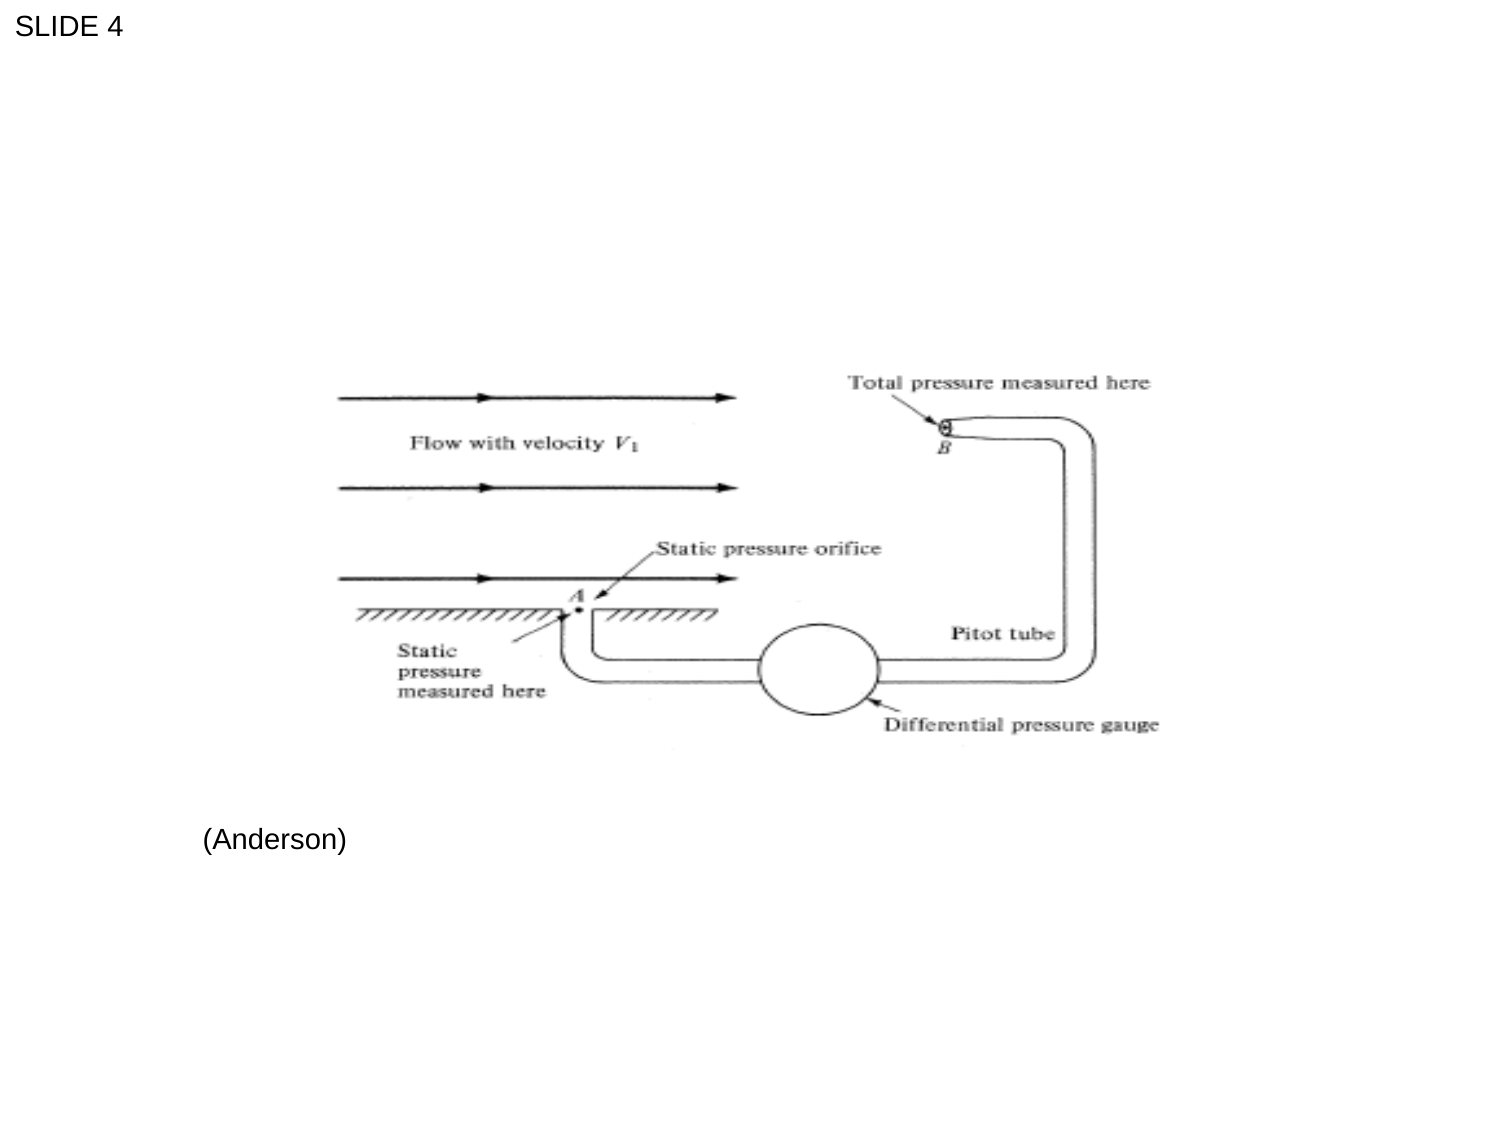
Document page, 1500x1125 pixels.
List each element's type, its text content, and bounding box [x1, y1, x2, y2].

picture [299, 337, 1188, 751]
list (Anderson) [187, 812, 413, 913]
